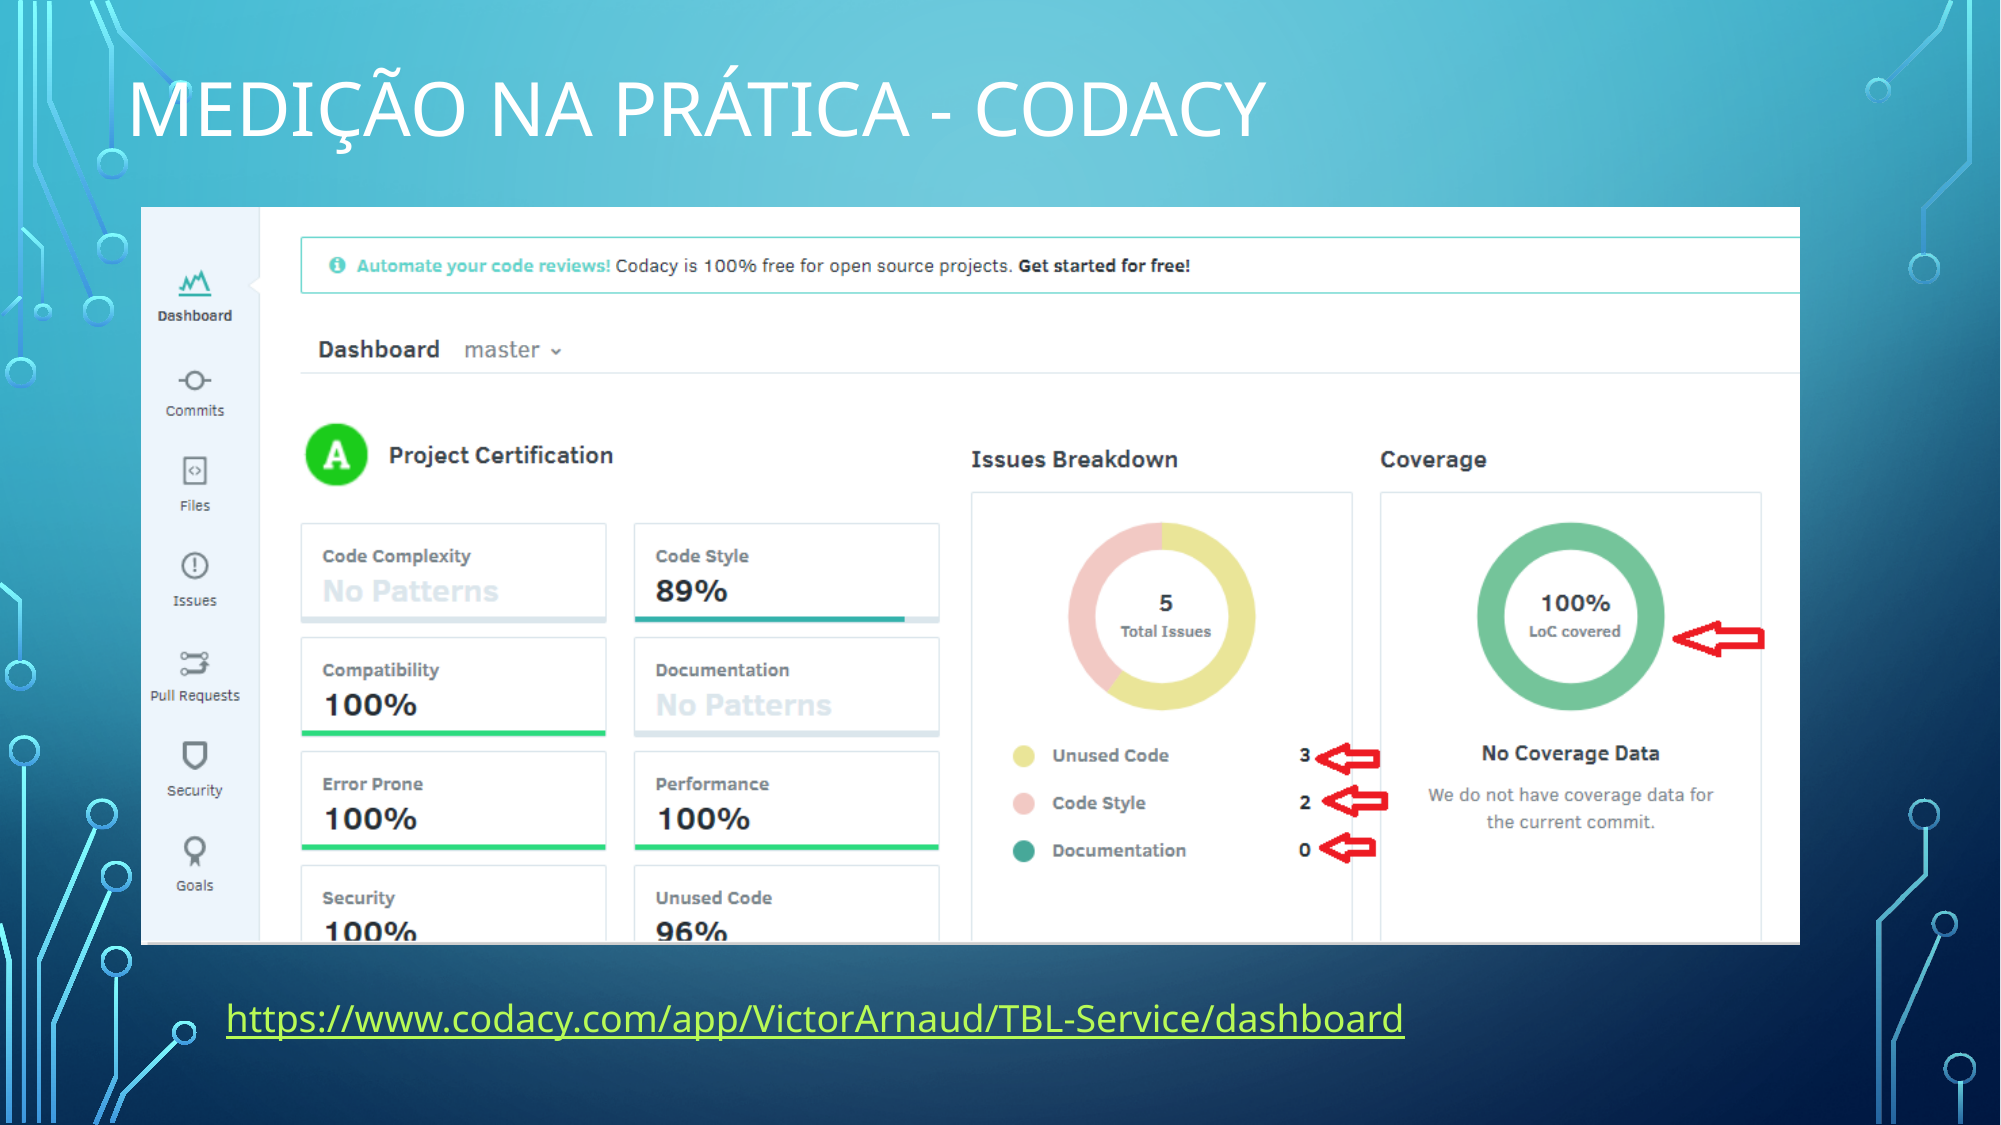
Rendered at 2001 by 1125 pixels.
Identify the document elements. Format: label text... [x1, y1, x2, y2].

text_box https://www.codacy.com/app/VictorArnaud/TBL-Service/dashboard [210, 987, 1461, 1054]
title Medição na prática - cODACY [111, 38, 1737, 186]
picture [141, 207, 1801, 945]
